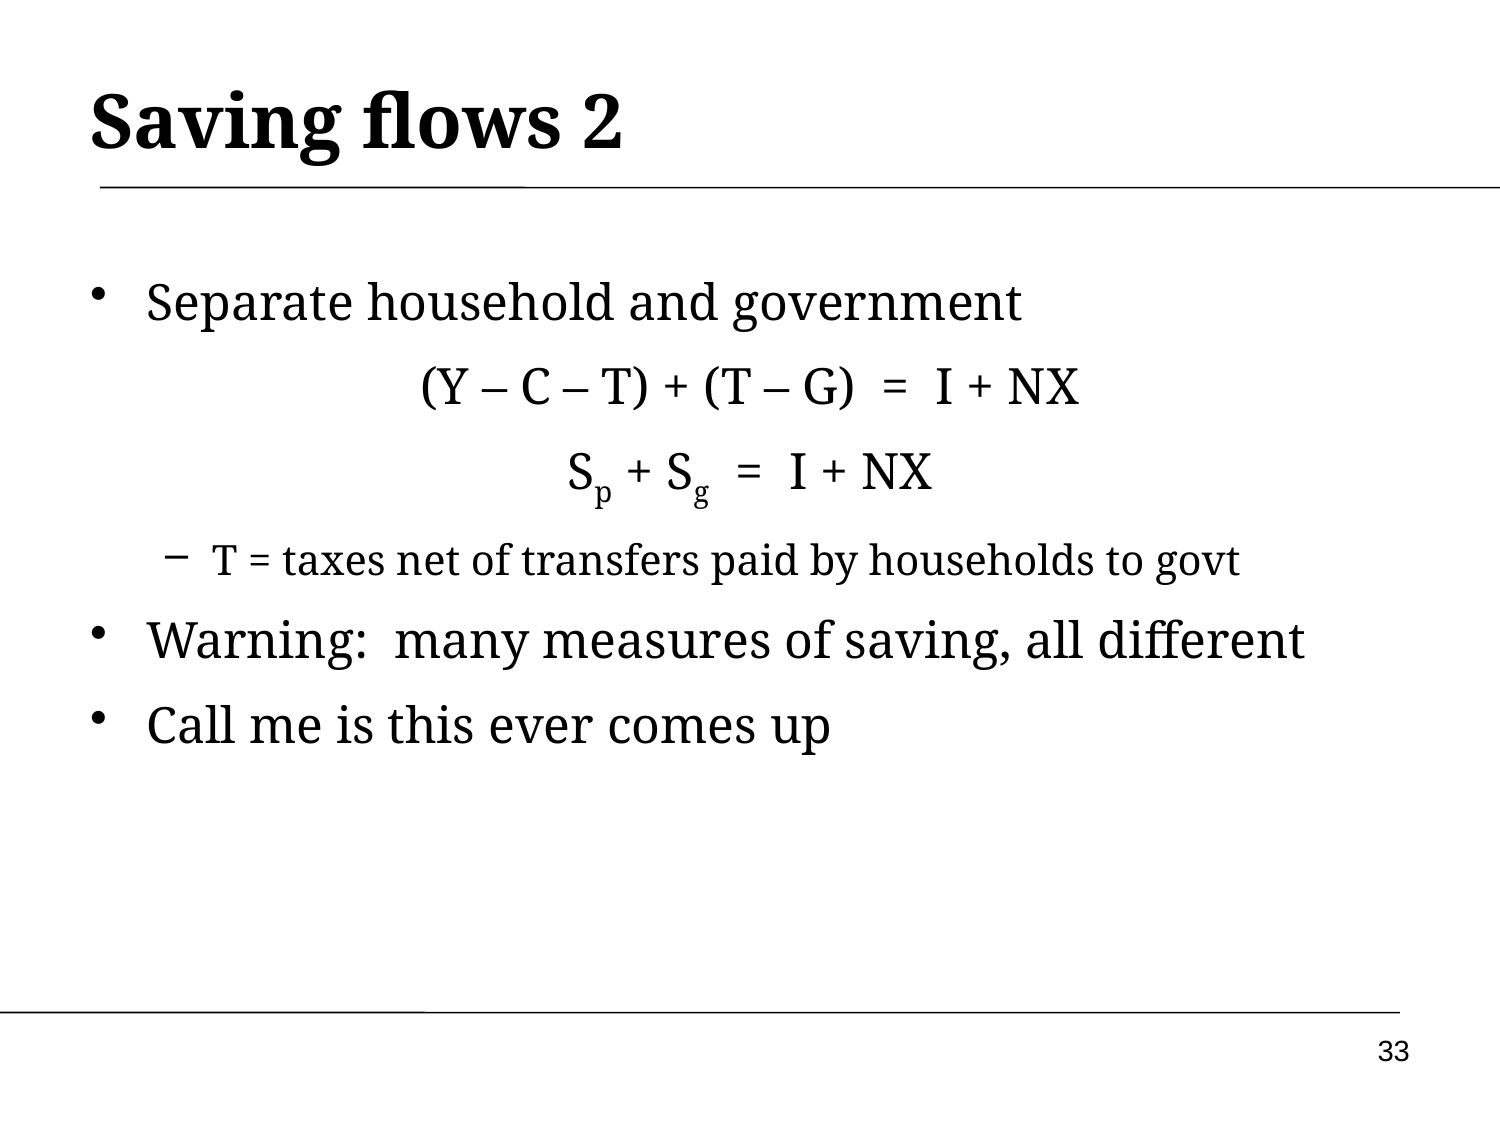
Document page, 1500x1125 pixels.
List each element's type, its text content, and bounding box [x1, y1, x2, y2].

list Separate household and government (Y – C – T) + (T – G) = I + NX Sp + Sg = I + NX T = taxes net of transfers paid by households to govt Warning: many measures of saving, all different Call me is this ever comes up [74, 262, 1426, 1006]
slide_number 33 [1074, 1024, 1426, 1103]
title Saving flows 2 [74, 49, 1426, 188]
